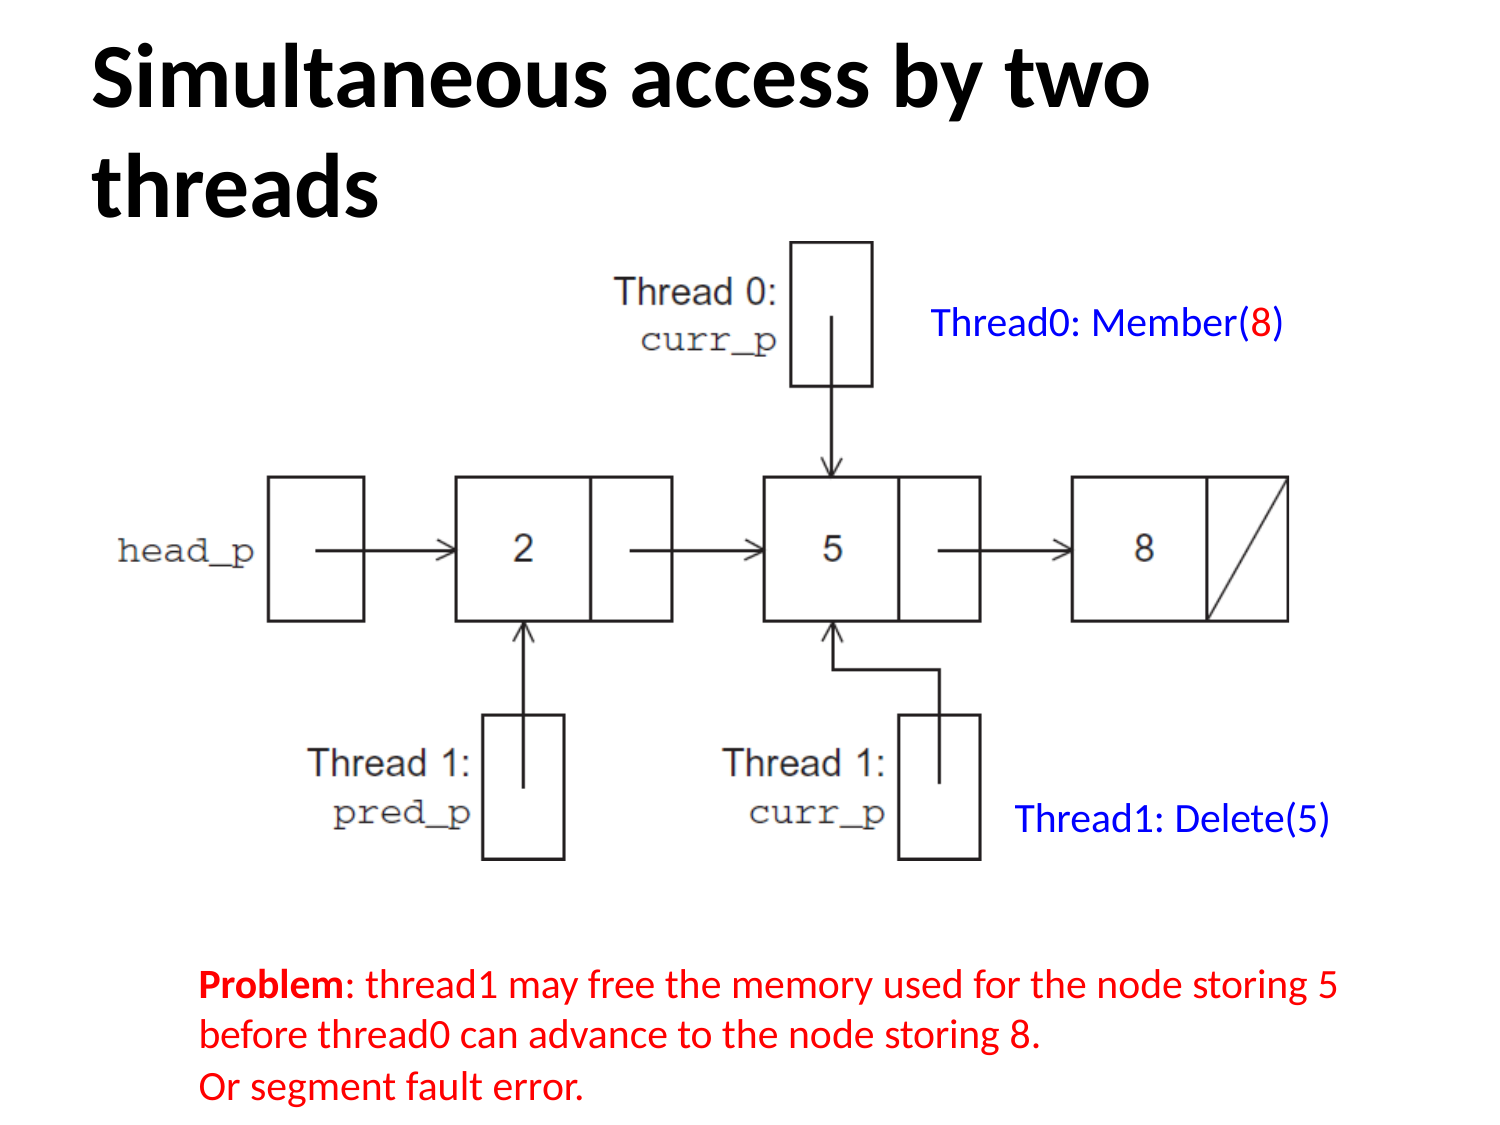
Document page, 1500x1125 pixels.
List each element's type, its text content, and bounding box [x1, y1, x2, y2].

text_box Thread0: Member(8) [928, 293, 1288, 346]
text_box [117, 241, 1290, 861]
title Simultaneous access by two threads [89, 13, 1423, 236]
text_box Thread1: Delete(5) [1012, 788, 1335, 841]
text_box Problem: thread1 may free the memory used for the node storing 5 before thread0 can advance to the node storing 8. Or segment fault error. [196, 954, 1346, 1109]
